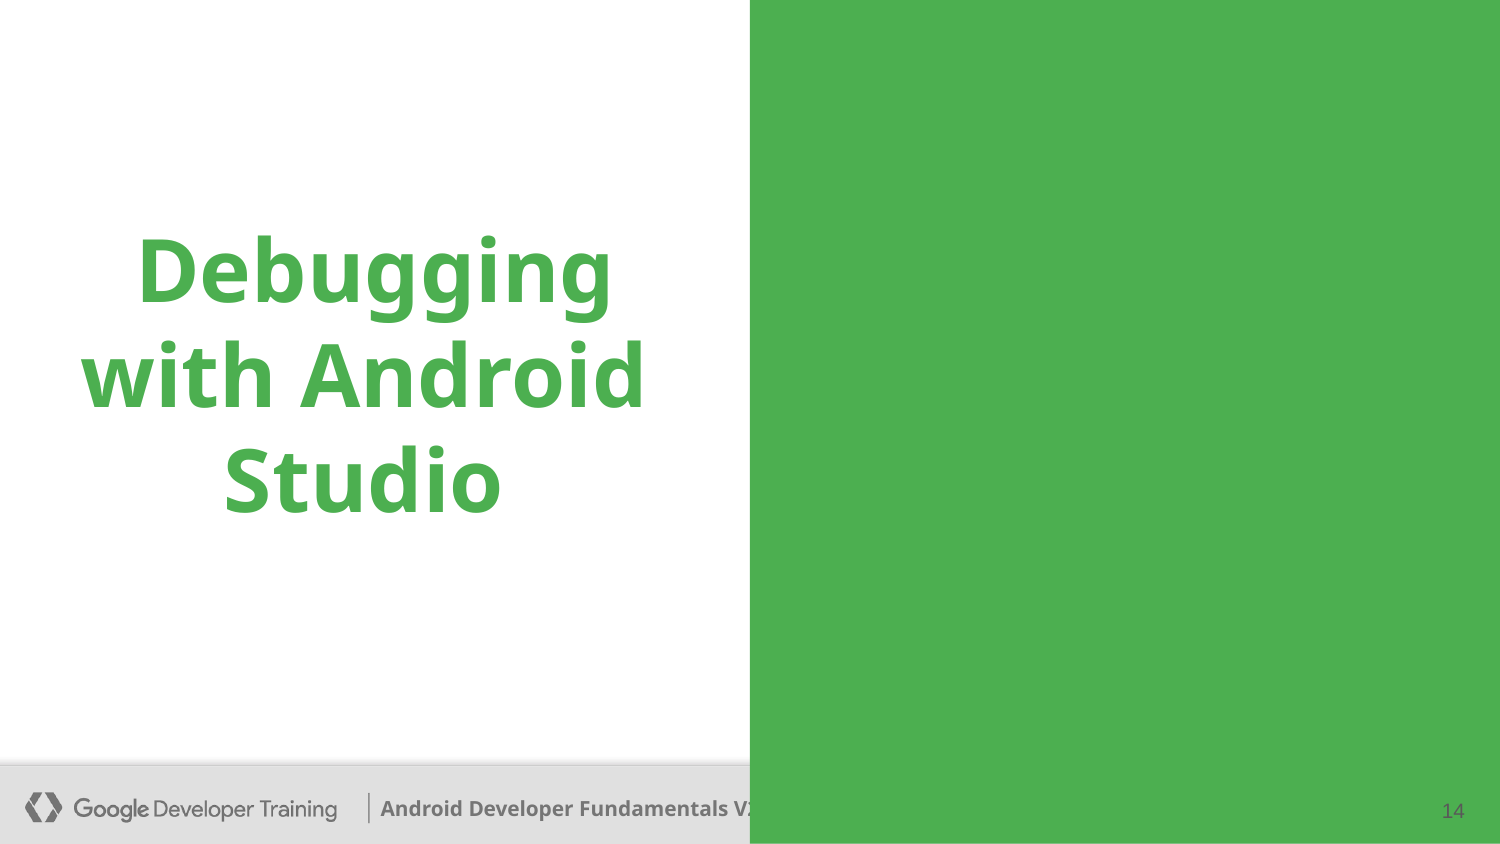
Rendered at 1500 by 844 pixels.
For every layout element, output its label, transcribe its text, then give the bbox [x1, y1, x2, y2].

slide_number ‹#› [1389, 777, 1480, 842]
title Debugging with Android Studio [43, 302, 708, 546]
picture [0, 0, 749, 844]
